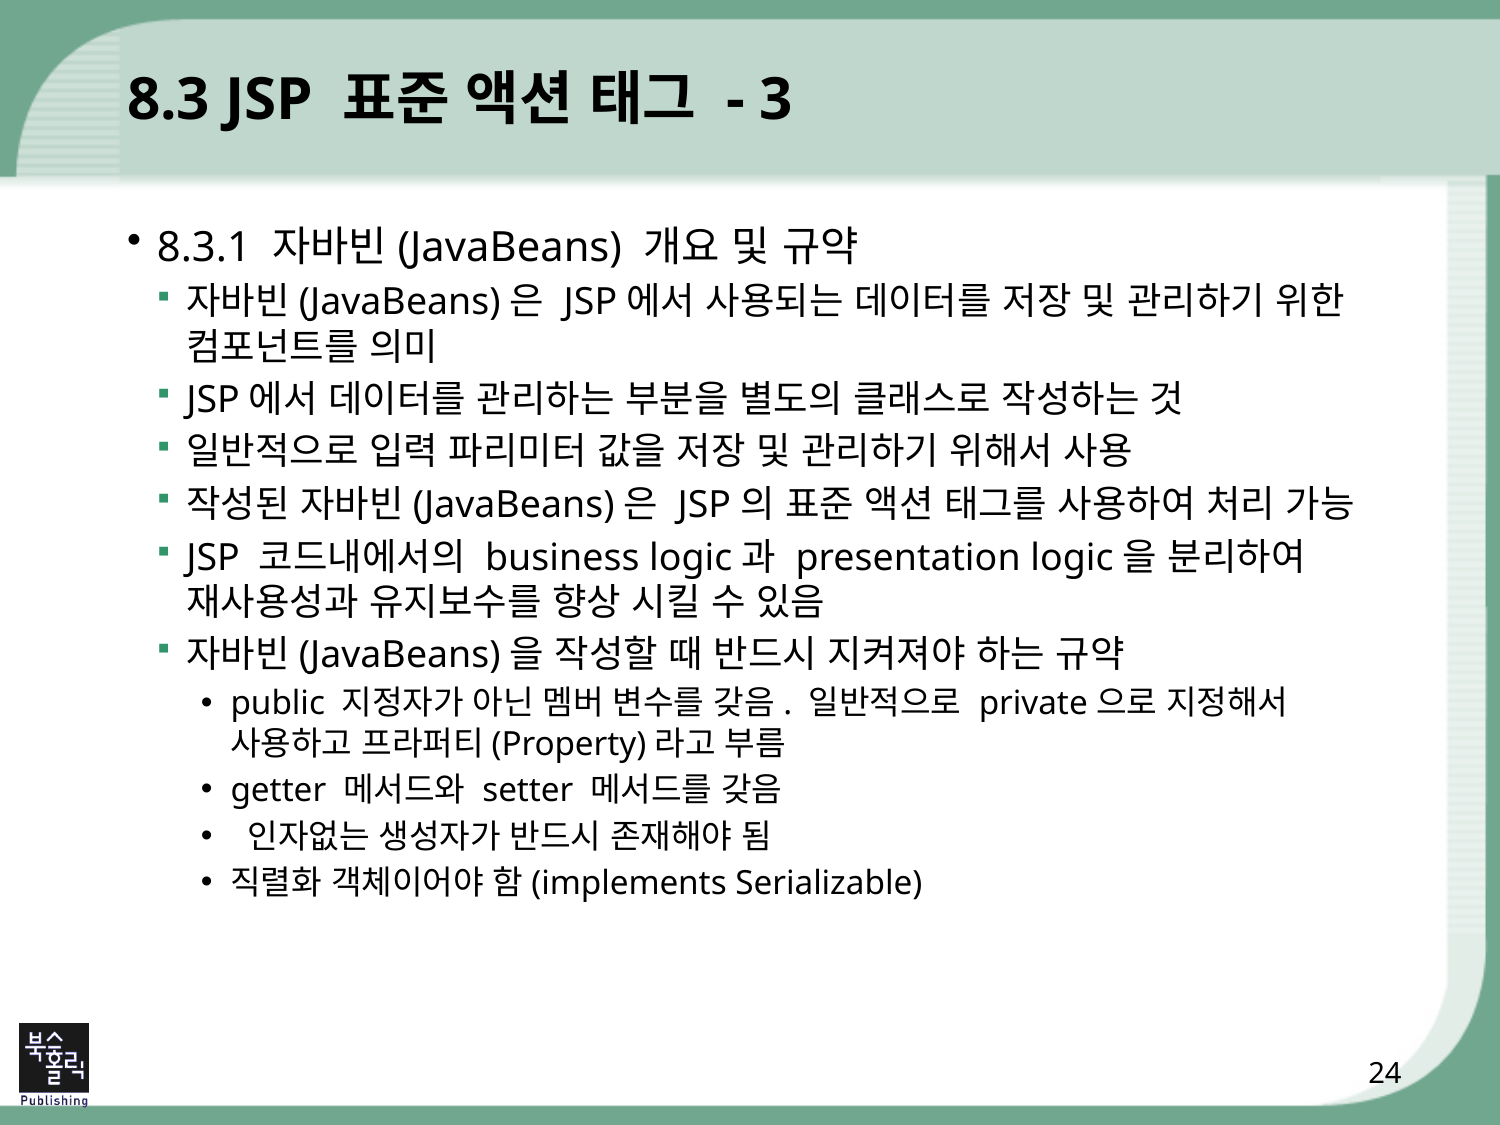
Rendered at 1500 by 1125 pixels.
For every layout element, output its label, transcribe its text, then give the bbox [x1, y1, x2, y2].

title 8.3 JSP 표준 액션 태그 - 3 [111, 18, 1500, 173]
slide_number 24 [1104, 1046, 1418, 1101]
list 8.3.1 자바빈(JavaBeans) 개요 및 규약 자바빈(JavaBeans)은 JSP에서 사용되는 데이터를 저장 및 관리하기 위한 컴포넌트를 의미 JSP에서 데이터를 관리하는 부분을 별도의 클래스로 작성하는 것 일반적으로 입력 파리미터 값을 저장 및 관리하기 위해서 사용 작성된 자바빈(JavaBeans)은 JSP의 표준 액션 태그를 사용하여 처리 가능 JSP 코드내에서의 business logic과 presentation logic을 분리하여 재사용성과 유지보수를 향상 시킬 수 있음 자바빈(JavaBeans)을 작성할 때 반드시 지켜져야 하는 규약 public 지정자가 아닌 멤버 변수를 갖음. 일반적으로 private으로 지정해서 사용하고 프라퍼티(Property)라고 부름 getter 메서드와 setter 메서드를 갖음 인자없는 생성자가 반드시 존재해야 됨 직렬화 객체이어야 함(implements Serializable) [111, 212, 1422, 1012]
